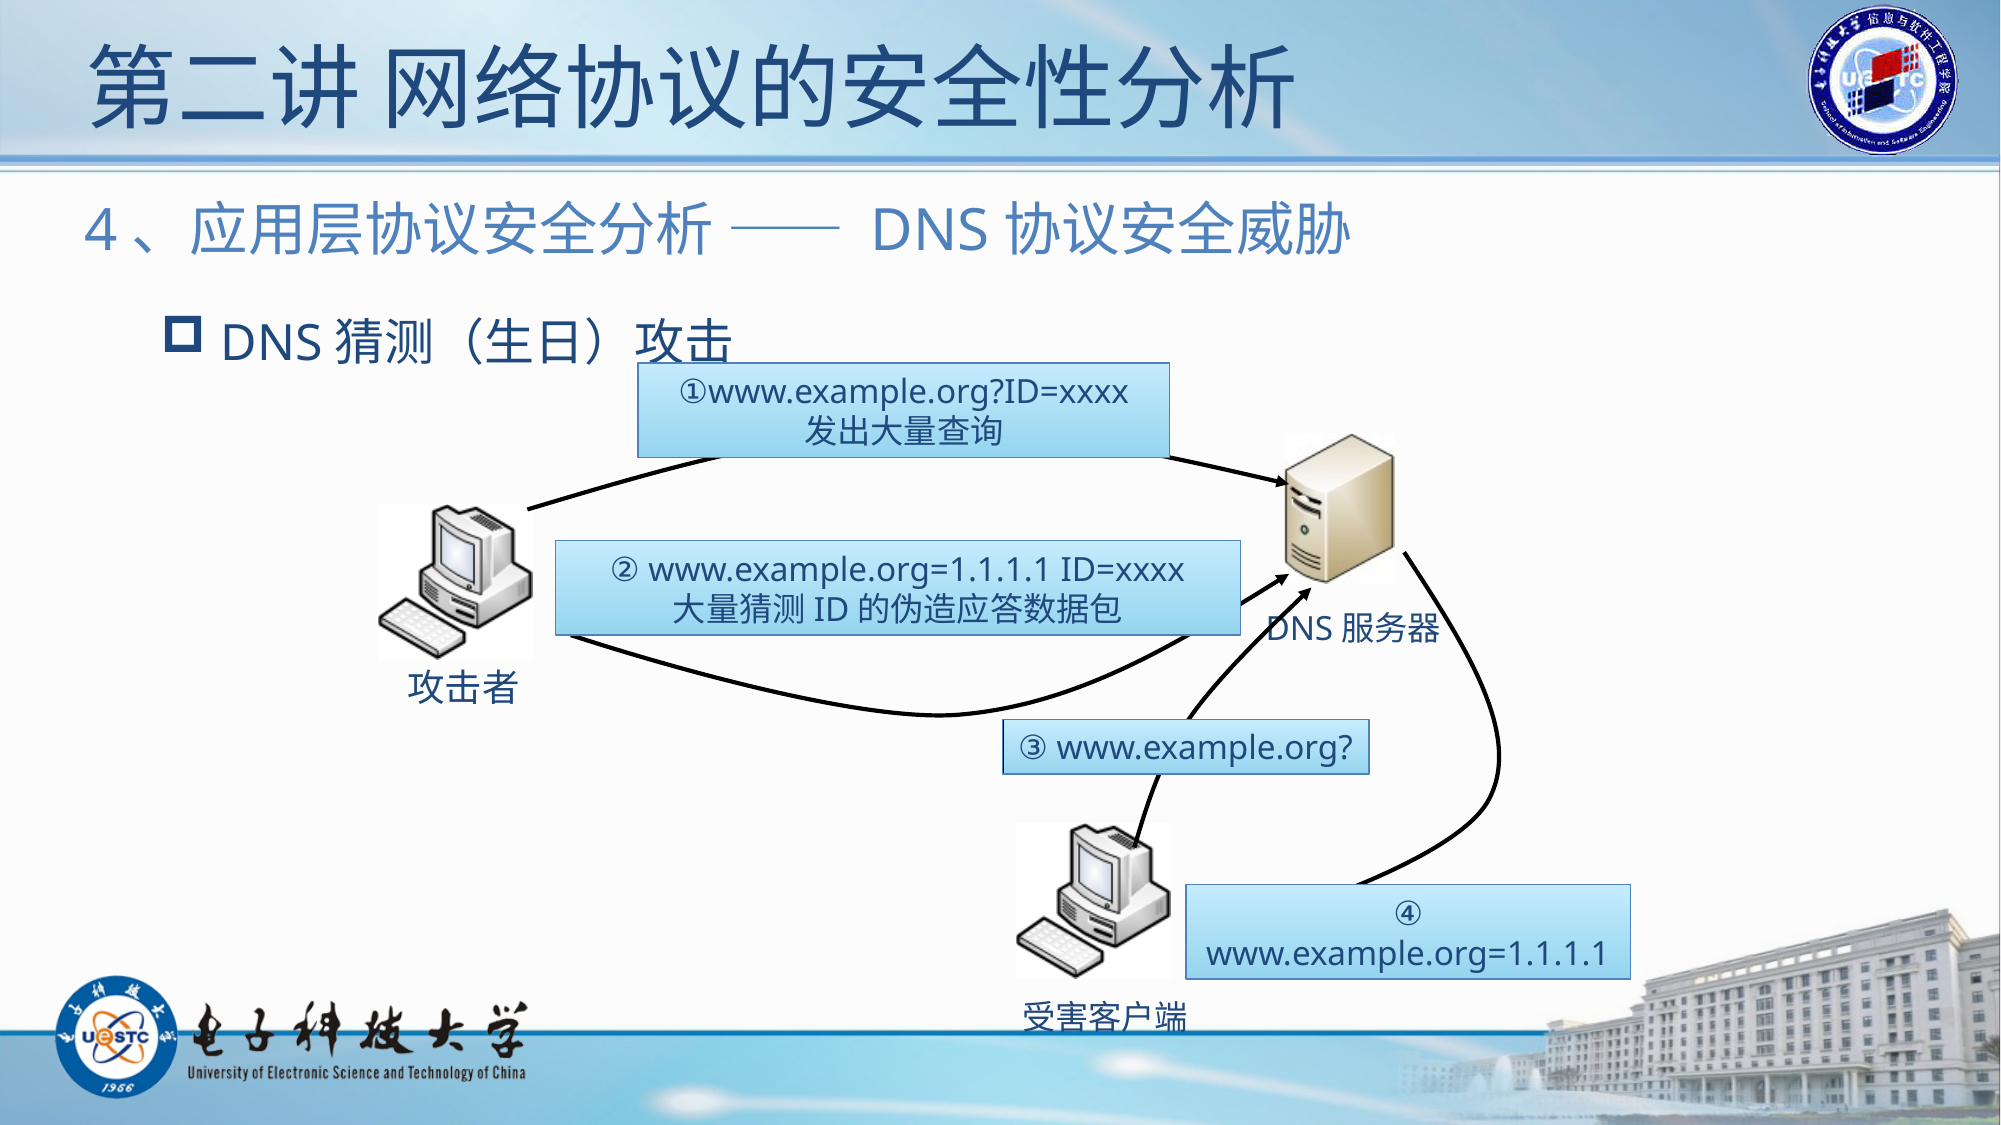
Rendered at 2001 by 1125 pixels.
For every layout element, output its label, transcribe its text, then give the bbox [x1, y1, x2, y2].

picture [0, 0, 2001, 1125]
text_box [570, 635, 1189, 716]
text_box [535, 457, 1279, 510]
text_box 4、应用层协议安全分析 —— DNS协议安全威胁 [69, 184, 1368, 270]
text_box ② www.example.org=1.1.1.1 ID=xxxx 大量猜测ID的伪造应答数据包 [555, 540, 1241, 635]
text_box ④ www.example.org=1.1.1.1 [1185, 884, 1631, 980]
text_box [1224, 552, 1500, 884]
text_box [1188, 591, 1311, 719]
text_box ①www.example.org?ID=xxxx 发出大量查询 [637, 363, 1170, 458]
text_box DNS服务器 [1267, 599, 1378, 655]
text_box DNS服务器 [1436, 599, 1456, 632]
text_box 攻击者 [392, 666, 535, 717]
text_box DNS服务器 [1250, 599, 1298, 646]
text_box ③ www.example.org? [1002, 719, 1369, 774]
text_box 受害客户端 [1007, 989, 1204, 1044]
title 第二讲 网络协议的安全性分析 [70, 12, 1725, 159]
text_box [1241, 574, 1279, 604]
text_box [1141, 774, 1185, 822]
list DNS猜测（生日）攻击 [70, 290, 1914, 965]
